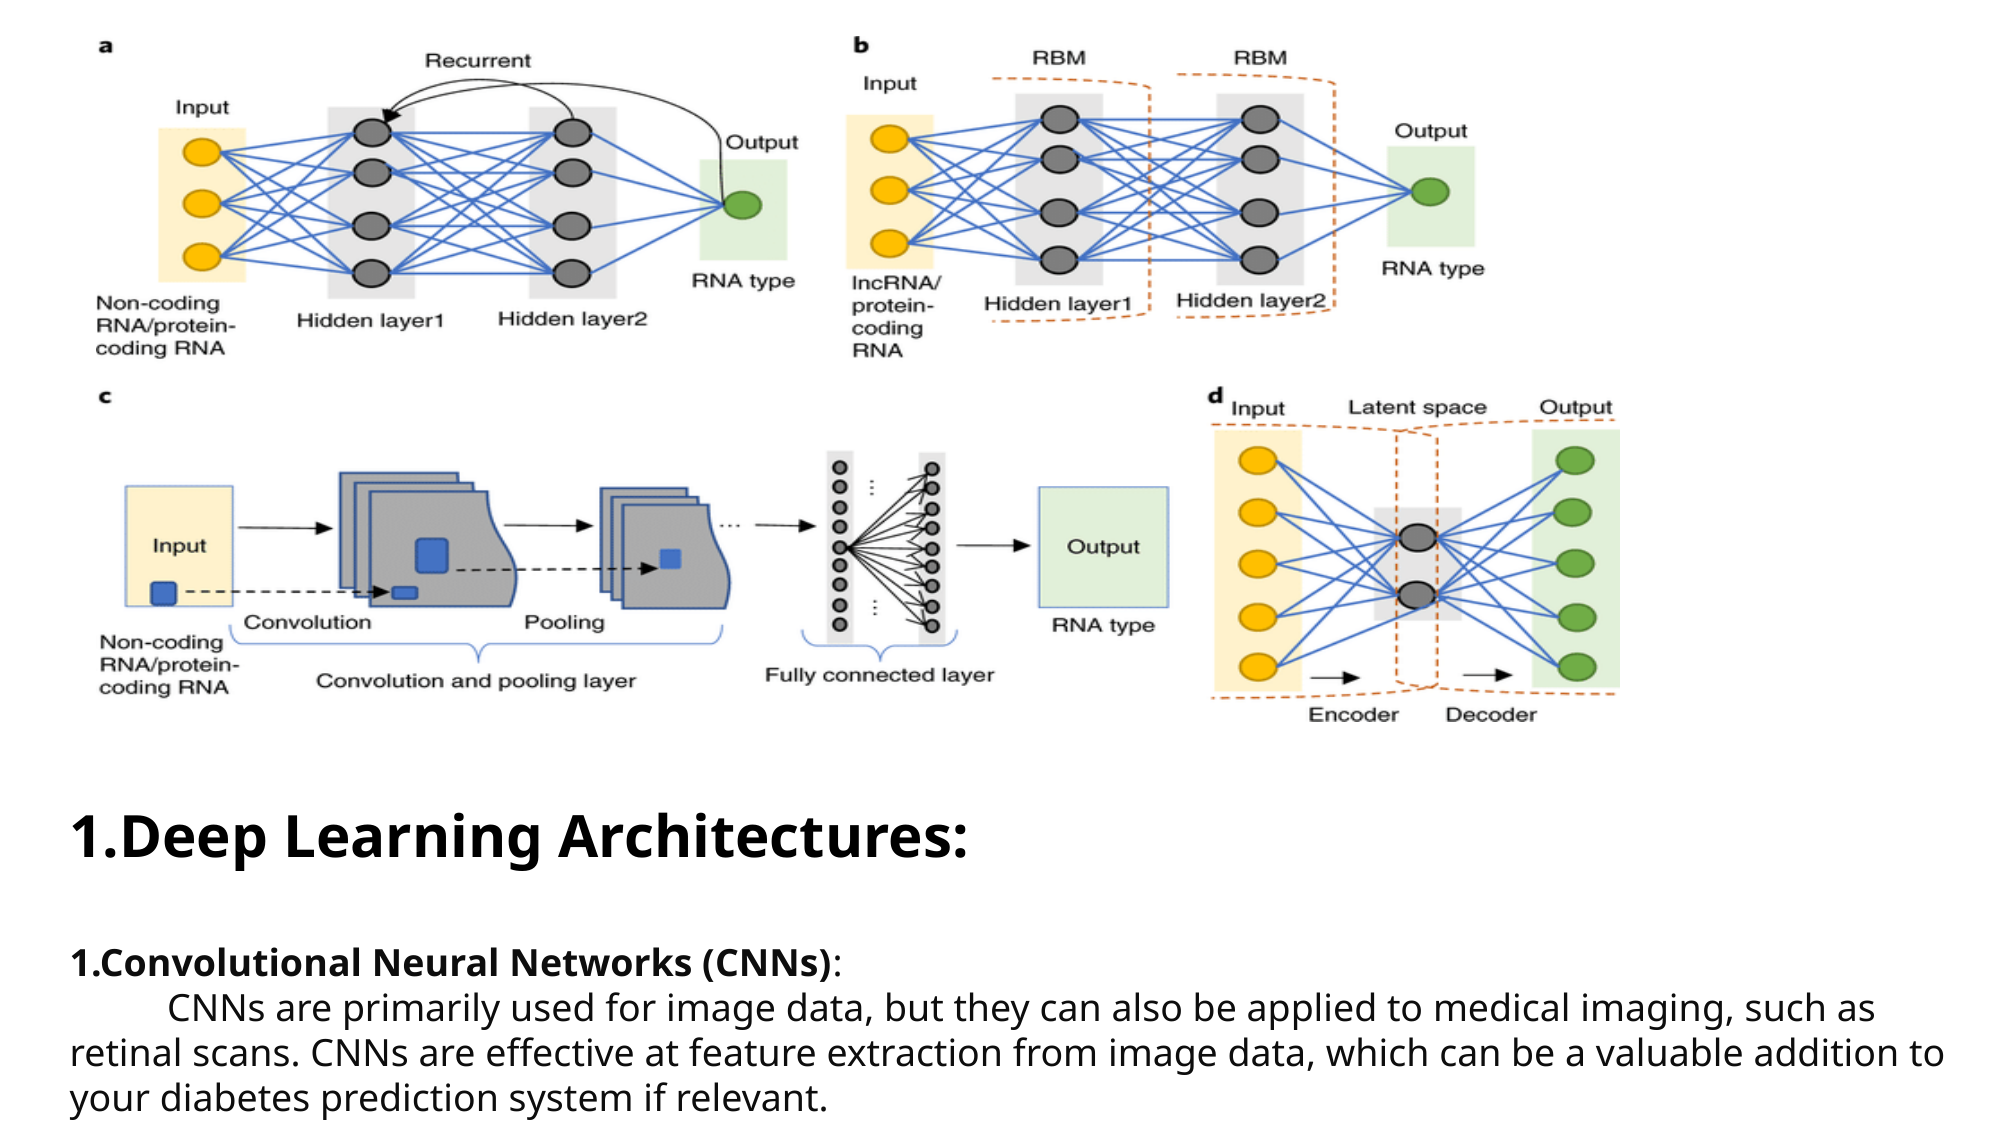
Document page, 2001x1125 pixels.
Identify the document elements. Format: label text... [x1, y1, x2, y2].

picture [96, 36, 1620, 722]
text_box 1.Deep Learning Architectures: 1.Convolutional Neural Networks (CNNs): CNNs are primarily used for image data, but they can also be applied to medical imaging, such as retinal scans. CNNs are effective at feature extraction from image data, which can be a valuable addition to your diabetes prediction system if relevant. [54, 791, 1975, 1125]
